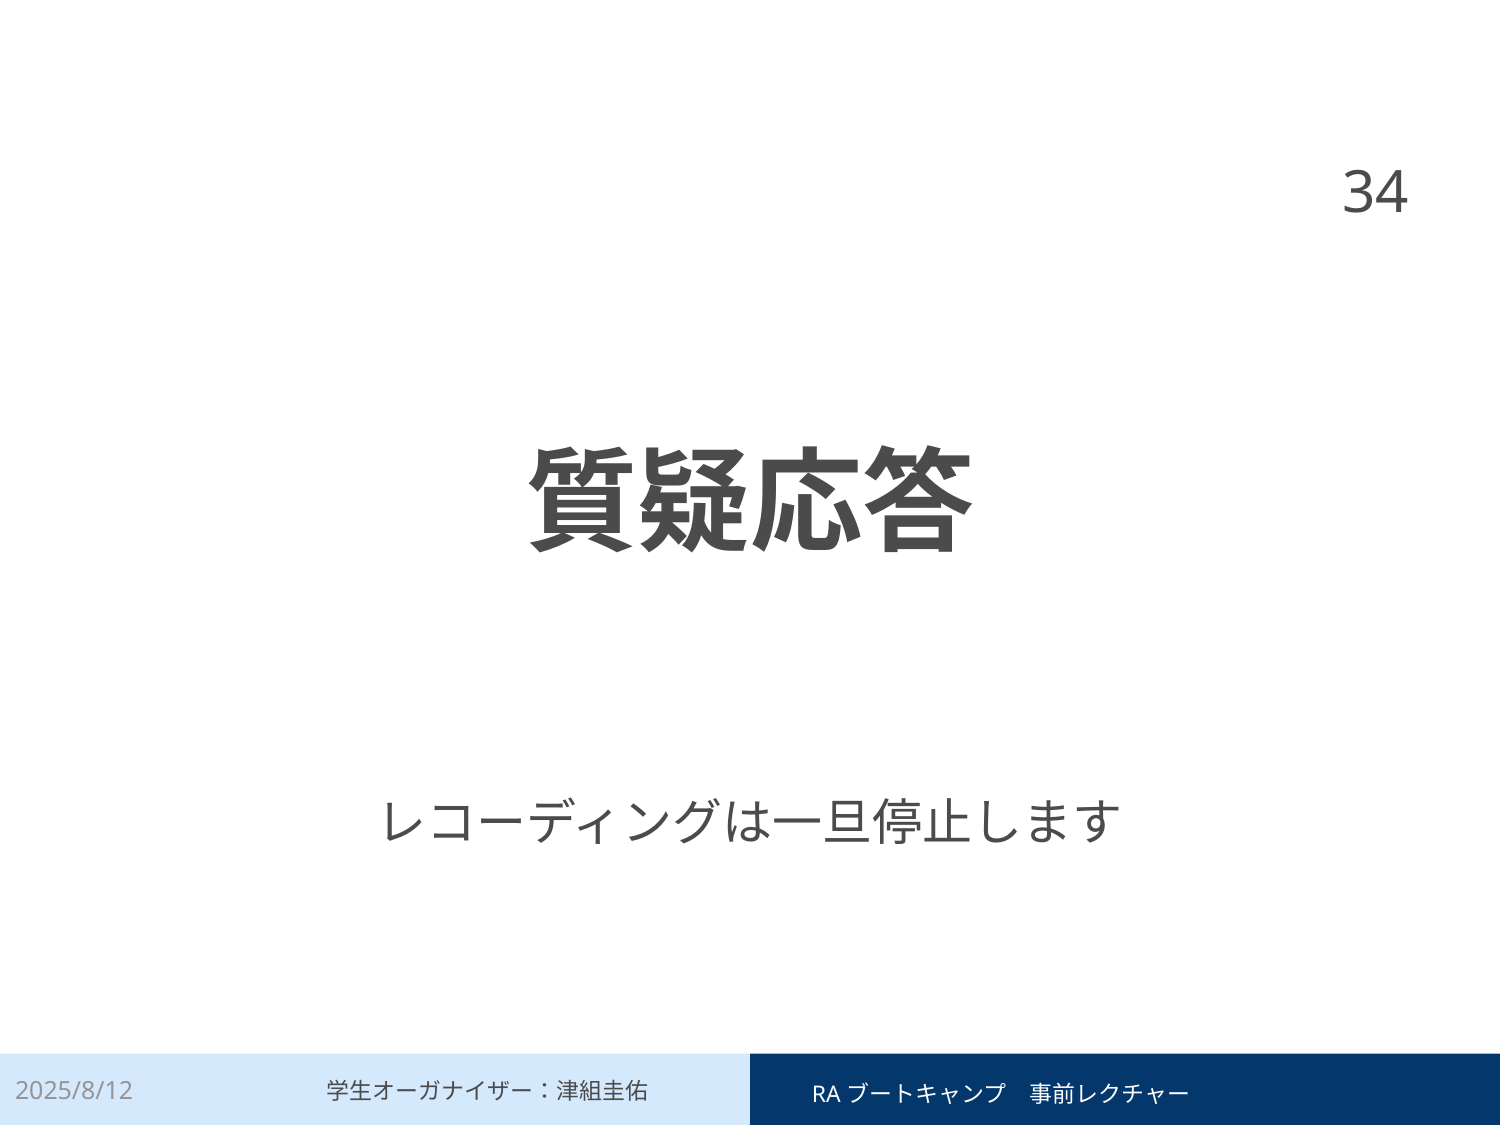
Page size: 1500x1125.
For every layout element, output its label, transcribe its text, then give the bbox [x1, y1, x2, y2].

list レコーディングは一旦停止します [102, 752, 1397, 999]
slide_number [0, 1053, 263, 1125]
slide_number 34 [1095, 98, 1424, 290]
title 質疑応答 [0, 400, 1500, 575]
text_box RAブートキャンプ 事前レクチャー [768, 1071, 1466, 1114]
